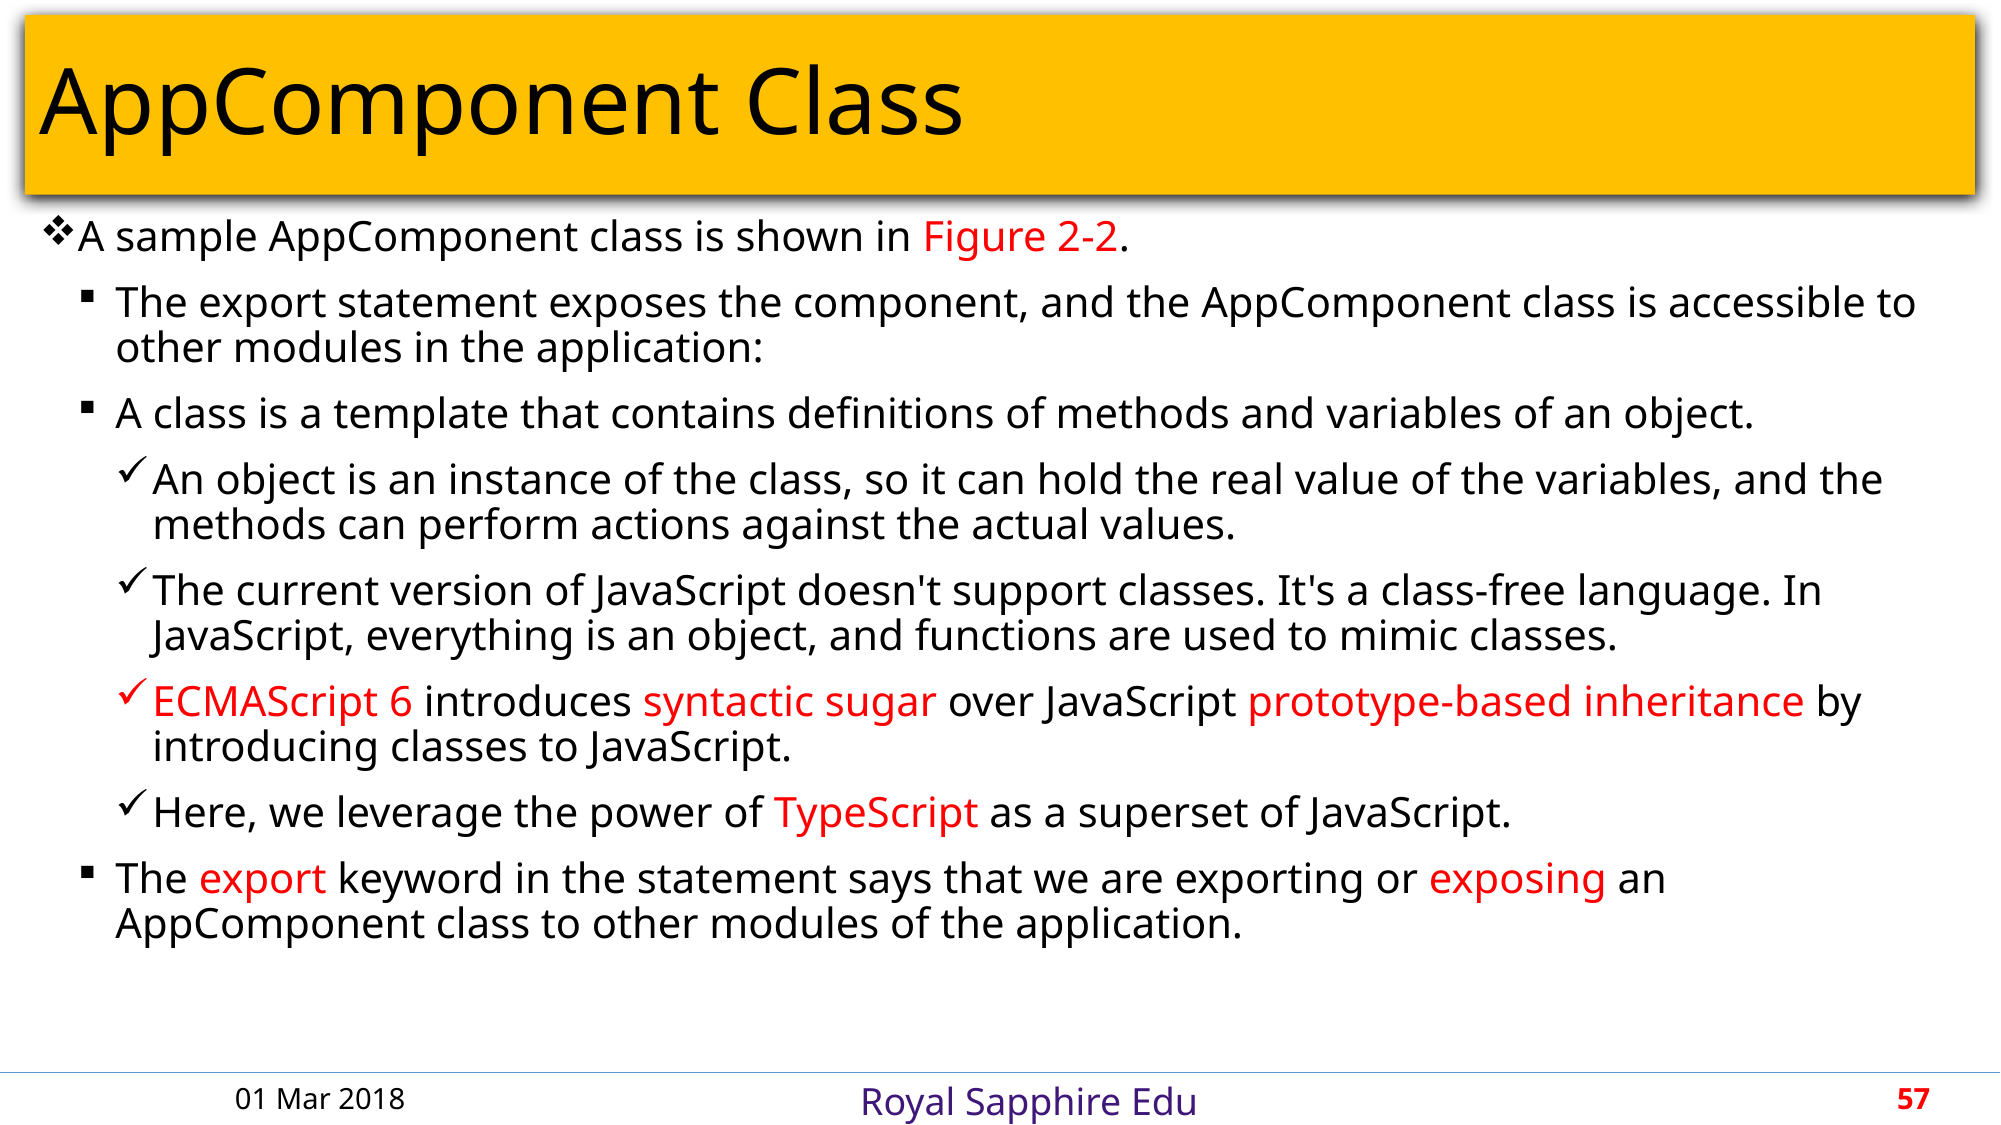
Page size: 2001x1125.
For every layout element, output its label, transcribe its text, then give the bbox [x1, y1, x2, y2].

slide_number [220, 1072, 671, 1115]
slide_number 57 [1495, 1072, 1946, 1115]
list A sample AppComponent class is shown in Figure 2-2. The export statement exposes the component, and the AppComponent class is accessible to other modules in the application: A class is a template that contains definitions of methods and variables of an object. An object is an instance of the class, so it can hold the real value of the variables, and the methods can perform actions against the actual values. The current version of JavaScript doesn't support classes. It's a class-free language. In JavaScript, everything is an object, and functions are used to mimic classes. ECMAScript 6 introduces syntactic sugar over JavaScript prototype-based inheritance by introducing classes to JavaScript. Here, we leverage the power of TypeScript as a superset of JavaScript. The export keyword in the statement says that we are exporting or exposing an AppComponent class to other modules of the application. [24, 208, 1975, 1063]
title AppComponent Class [24, 14, 1975, 195]
